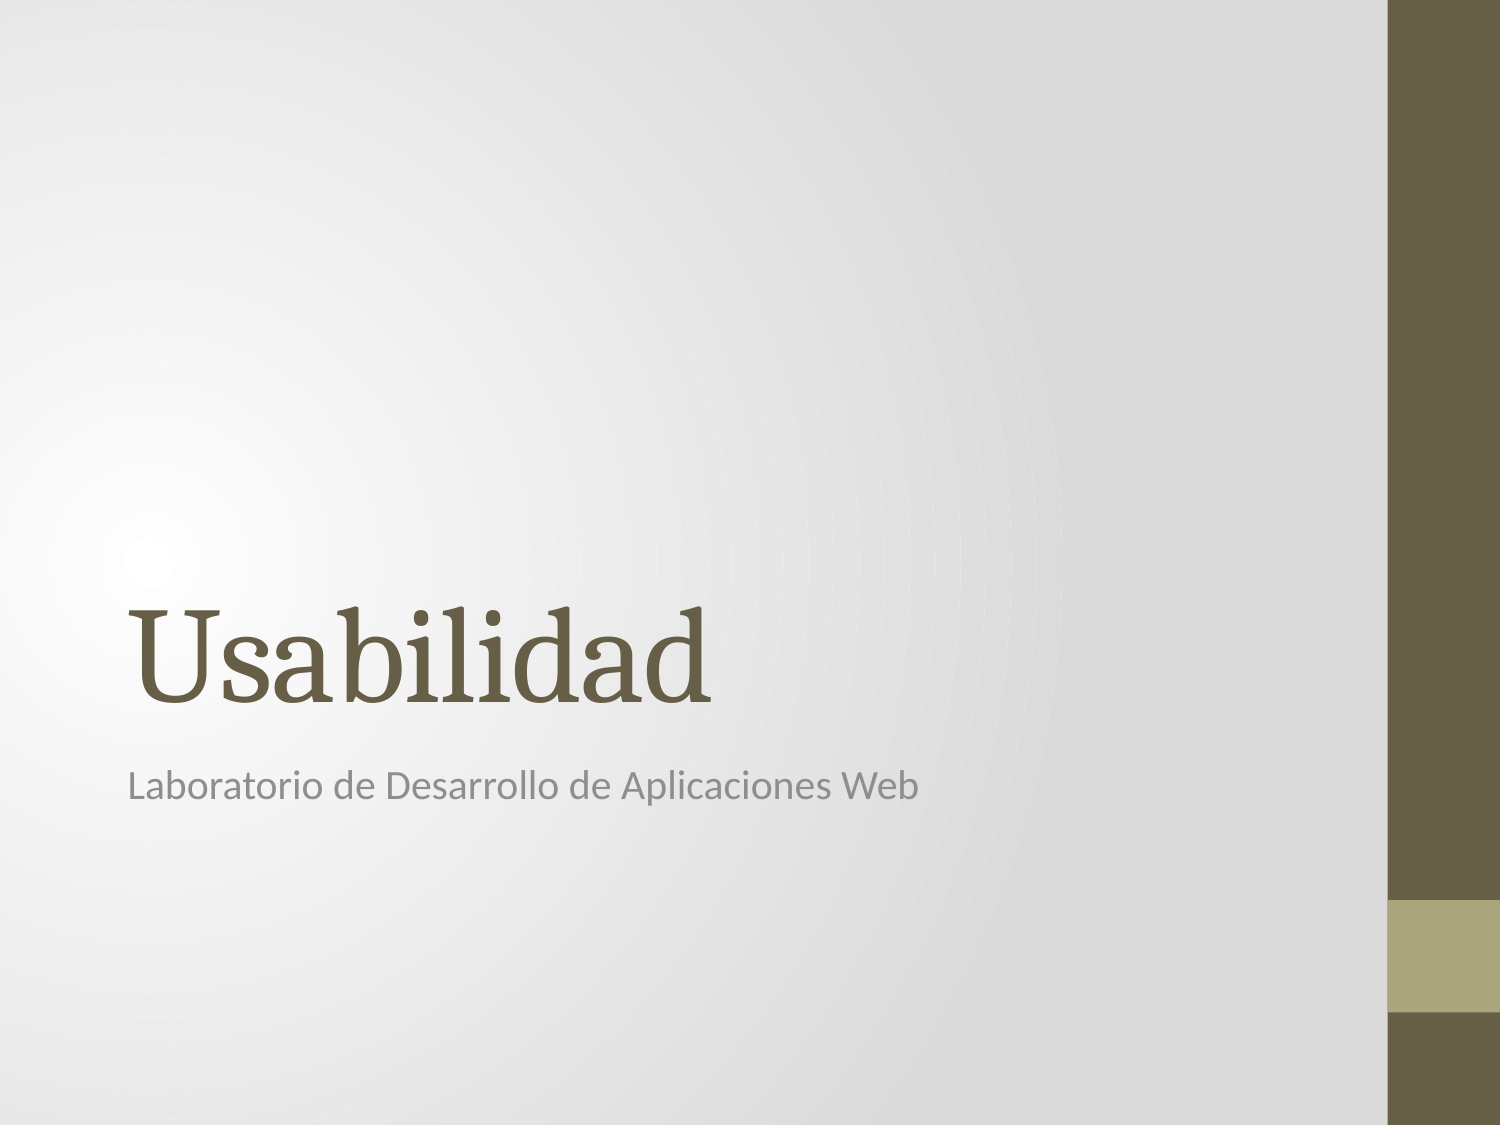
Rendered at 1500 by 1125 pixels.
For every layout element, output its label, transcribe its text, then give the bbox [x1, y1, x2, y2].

title Usabilidad [112, 312, 1350, 738]
subtitle Laboratorio de Desarrollo de Aplicaciones Web [112, 750, 1173, 925]
